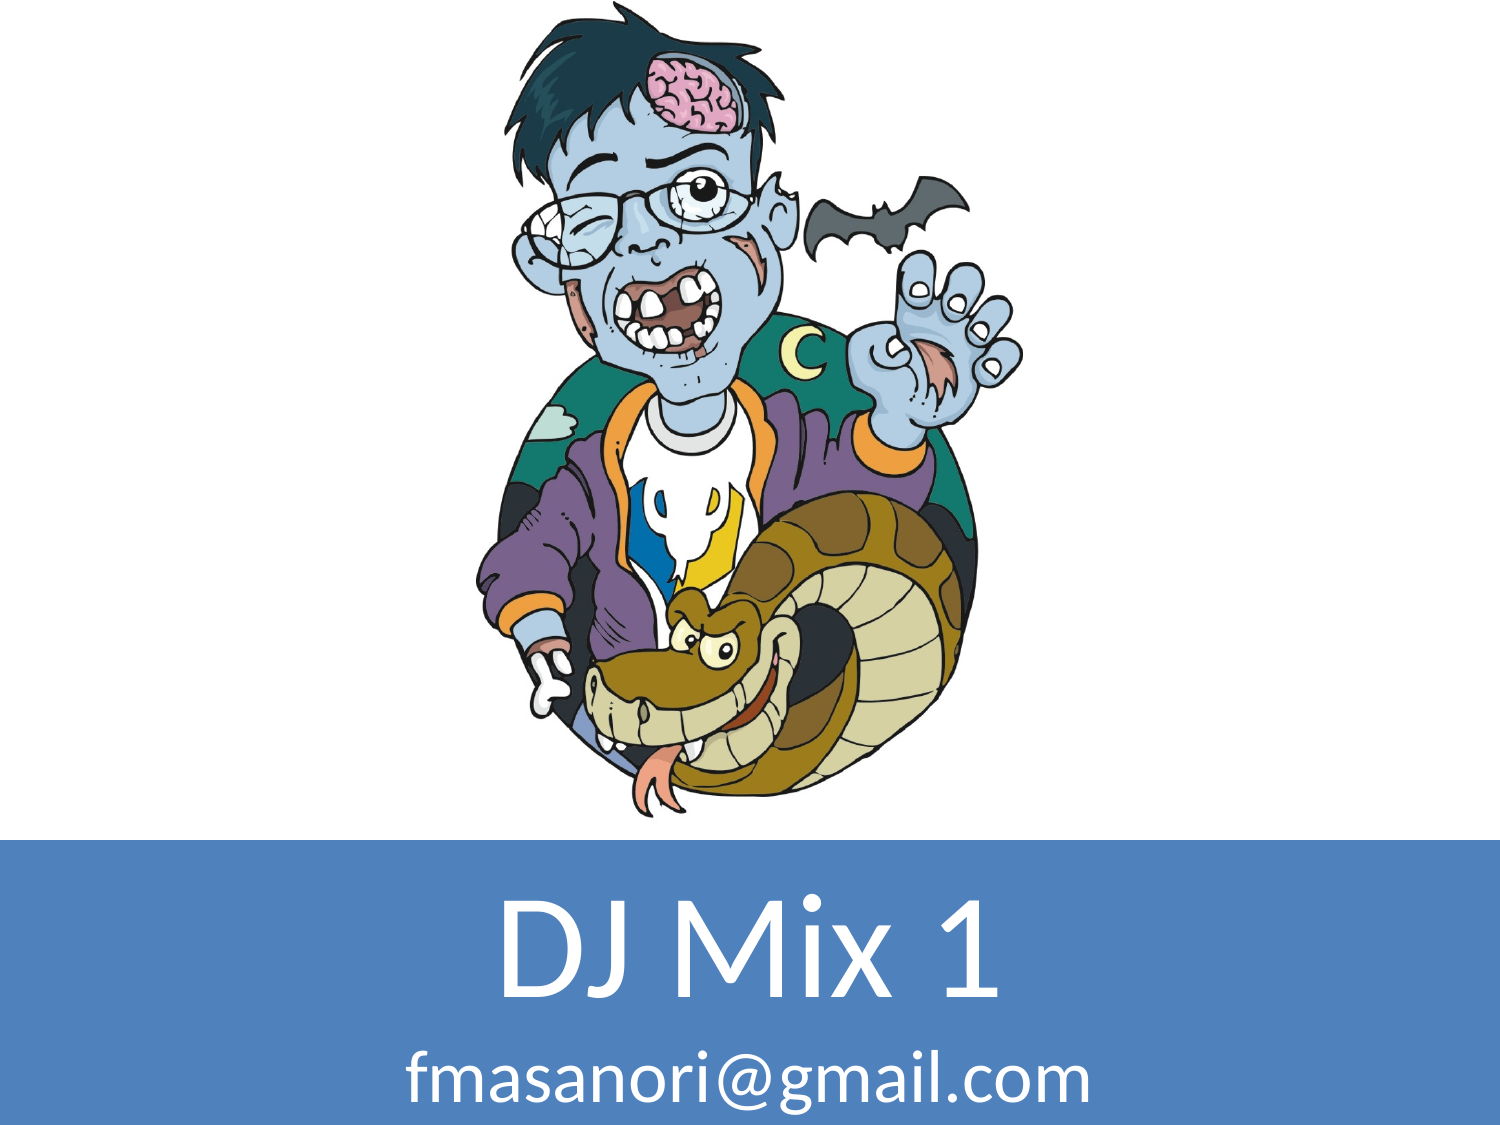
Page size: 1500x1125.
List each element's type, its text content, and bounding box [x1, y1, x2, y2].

picture [475, 1, 1024, 883]
text_box DJ Mix 1 fmasanori@gmail.com [0, 840, 1500, 1125]
